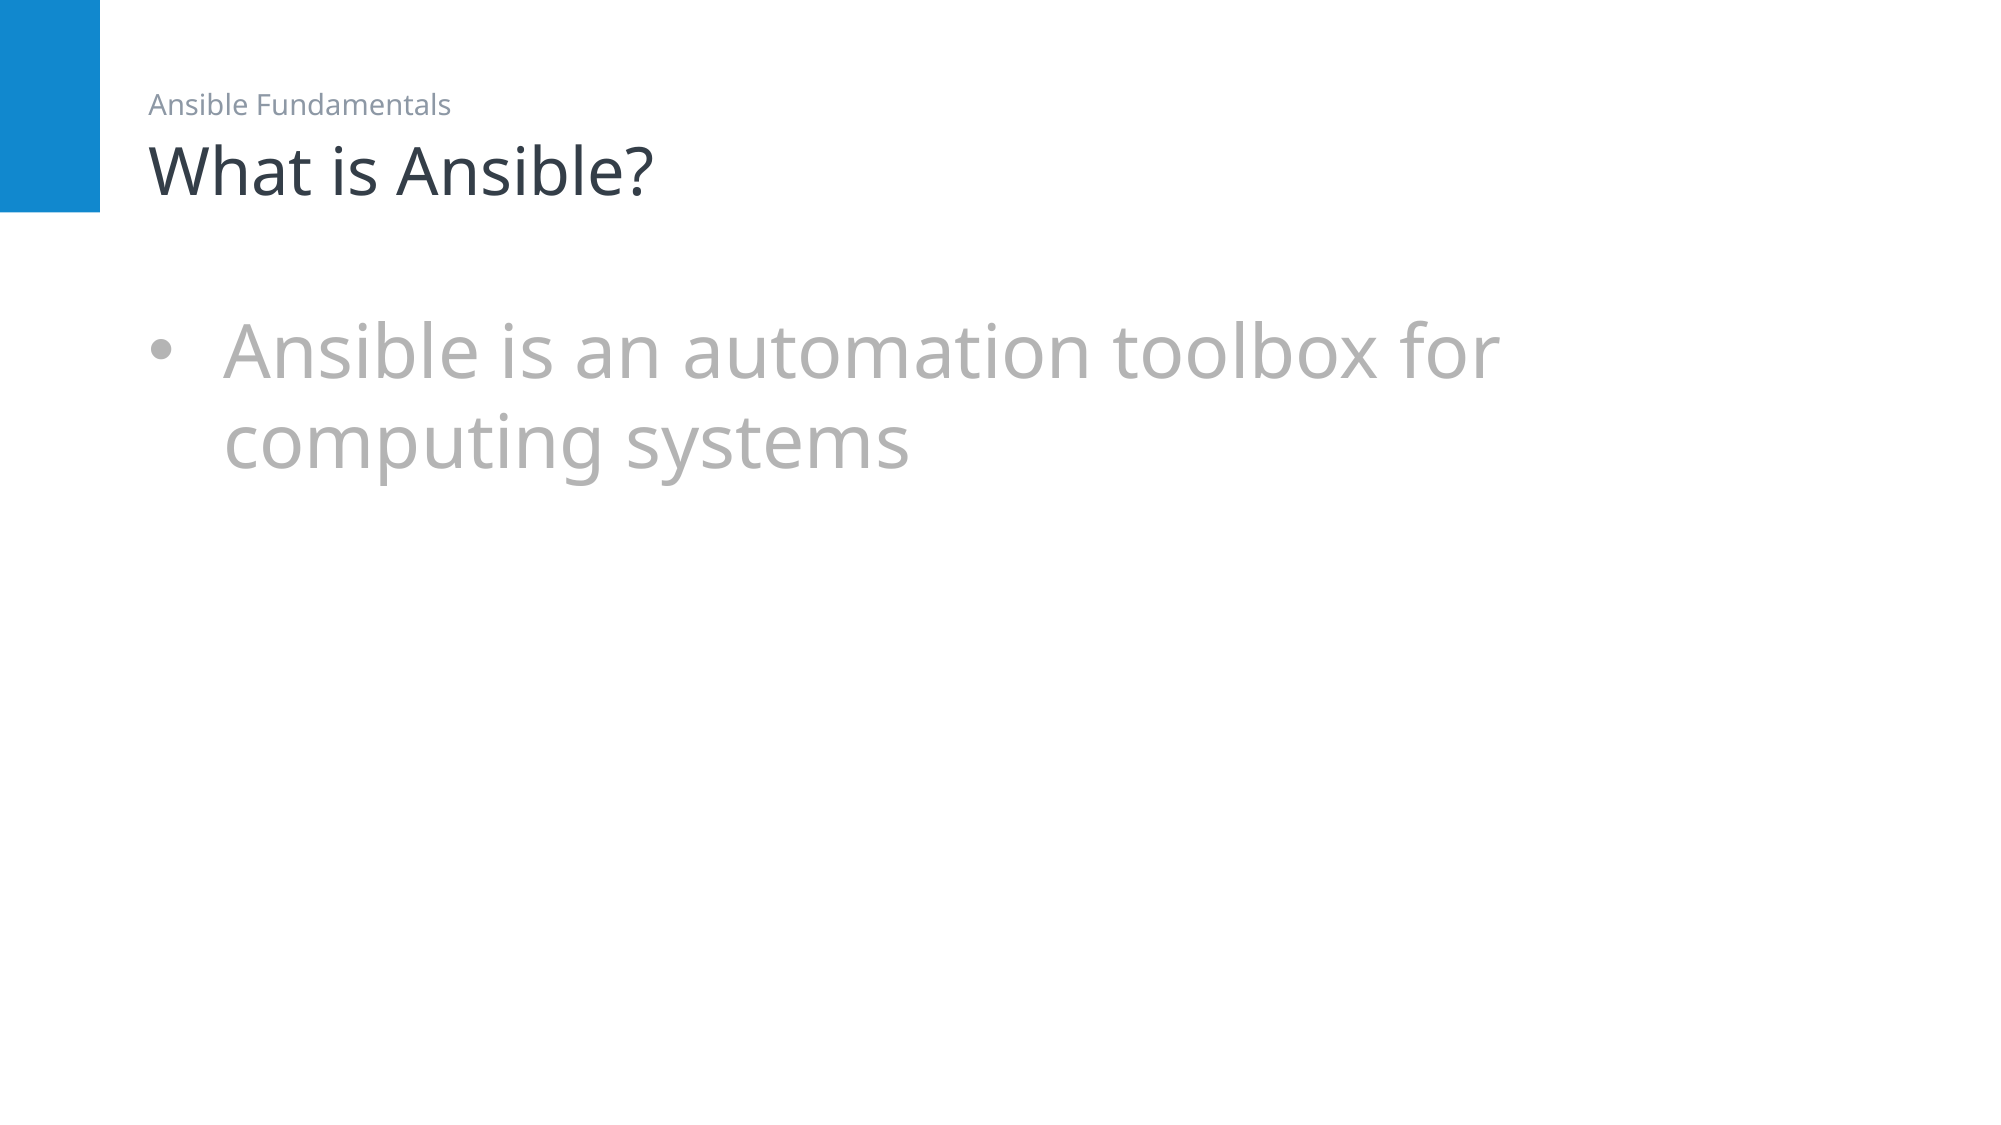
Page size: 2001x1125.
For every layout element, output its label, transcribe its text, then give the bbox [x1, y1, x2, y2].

list Ansible is an automation toolbox for computing systems [133, 295, 1884, 963]
title What is Ansible? [133, 75, 1800, 263]
list Ansible Fundamentals [133, 79, 1234, 150]
